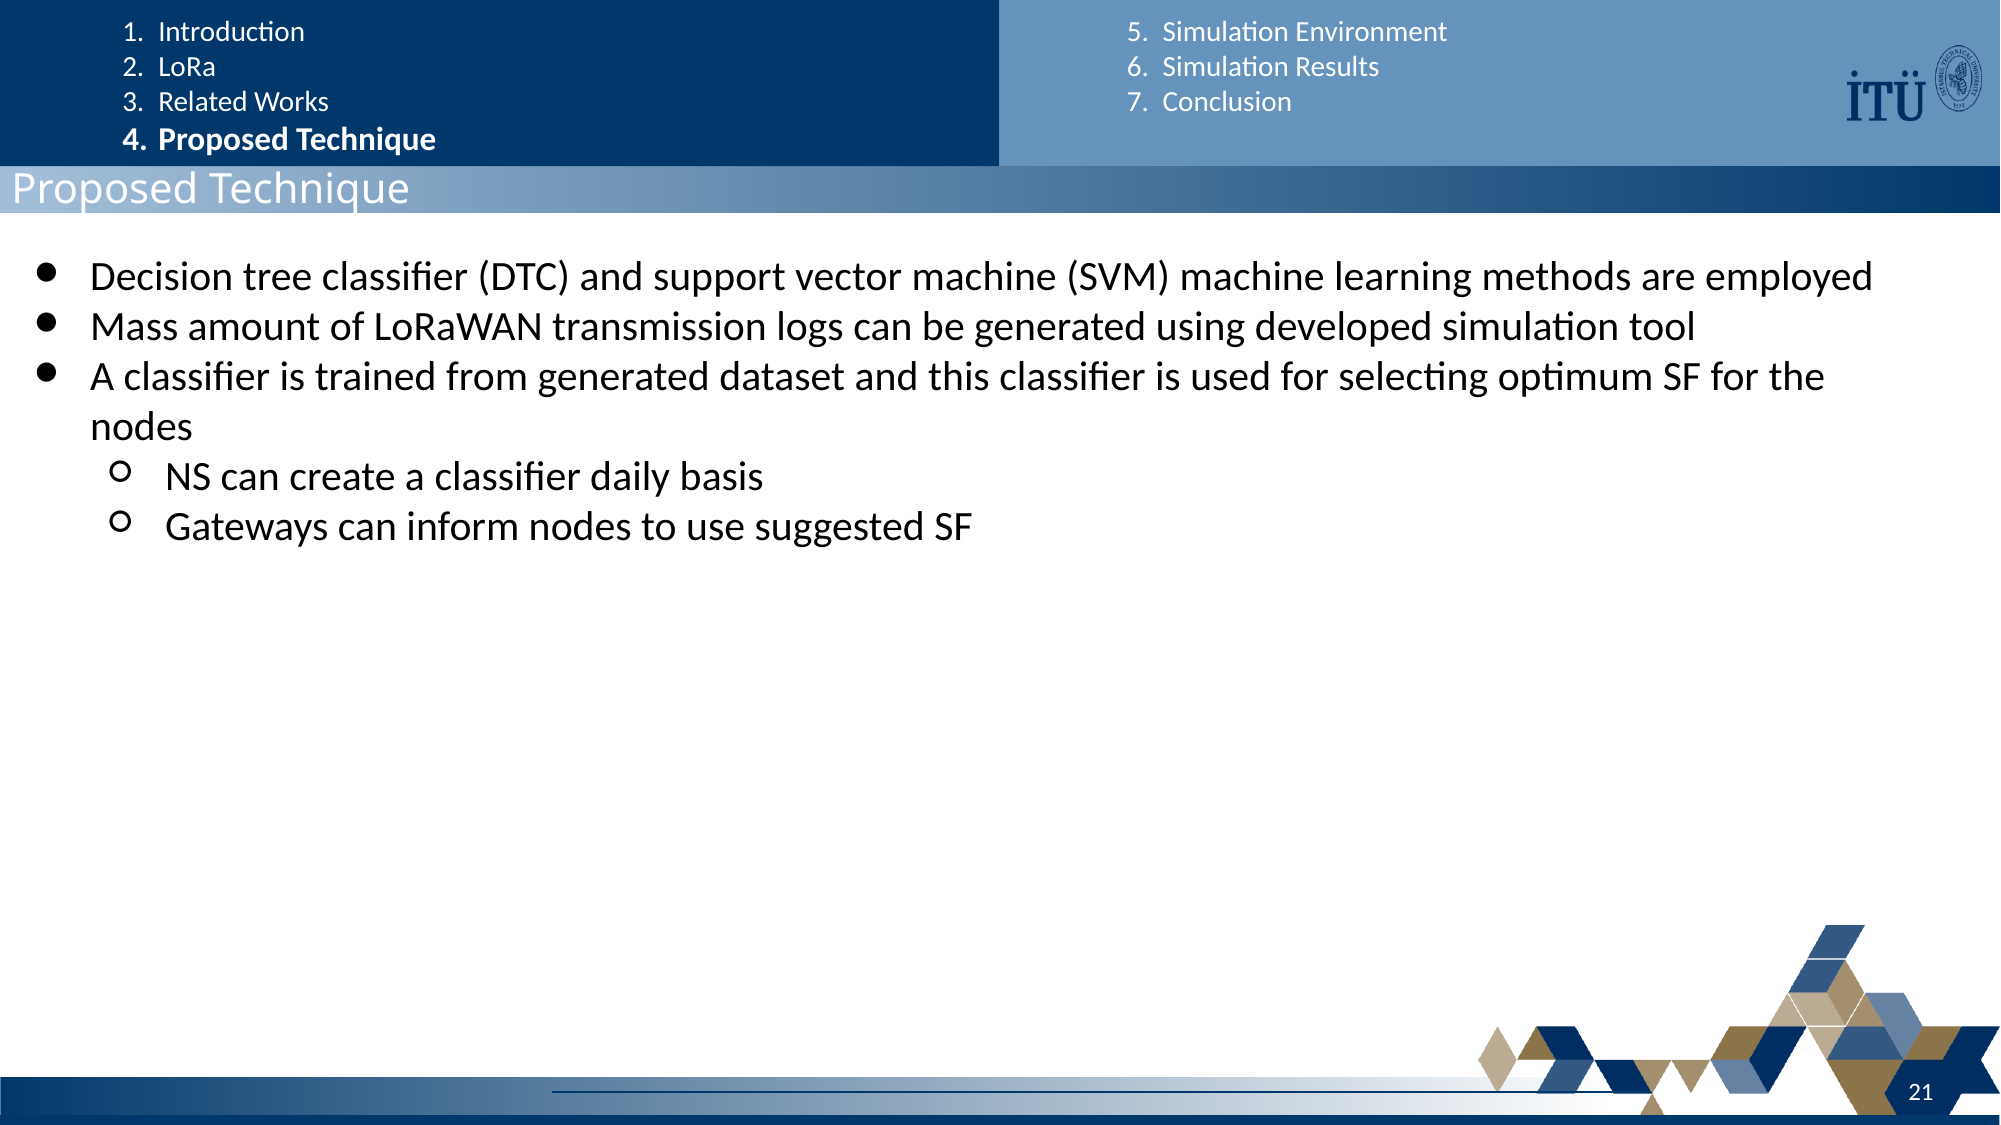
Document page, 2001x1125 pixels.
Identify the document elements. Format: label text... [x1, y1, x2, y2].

text_box Simulation Environment Simulation Results Conclusion [1015, 4, 1842, 167]
list Proposed Technique [11, 160, 1992, 210]
slide_number 21 [1880, 1059, 1962, 1122]
picture [1847, 45, 1982, 121]
text_box Introduction LoRa Related Works Proposed Technique [11, 4, 901, 167]
text_box Decision tree classifier (DTC) and support vector machine (SVM) machine learning methods are employed Mass amount of LoRaWAN transmission logs can be generated using developed simulation tool A classifier is trained from generated dataset and this classifier is used for selecting optimum SF for the nodes NS can create a classifier daily basis Gateways can inform nodes to use suggested SF [0, 241, 1922, 1057]
picture [1478, 925, 2000, 1115]
